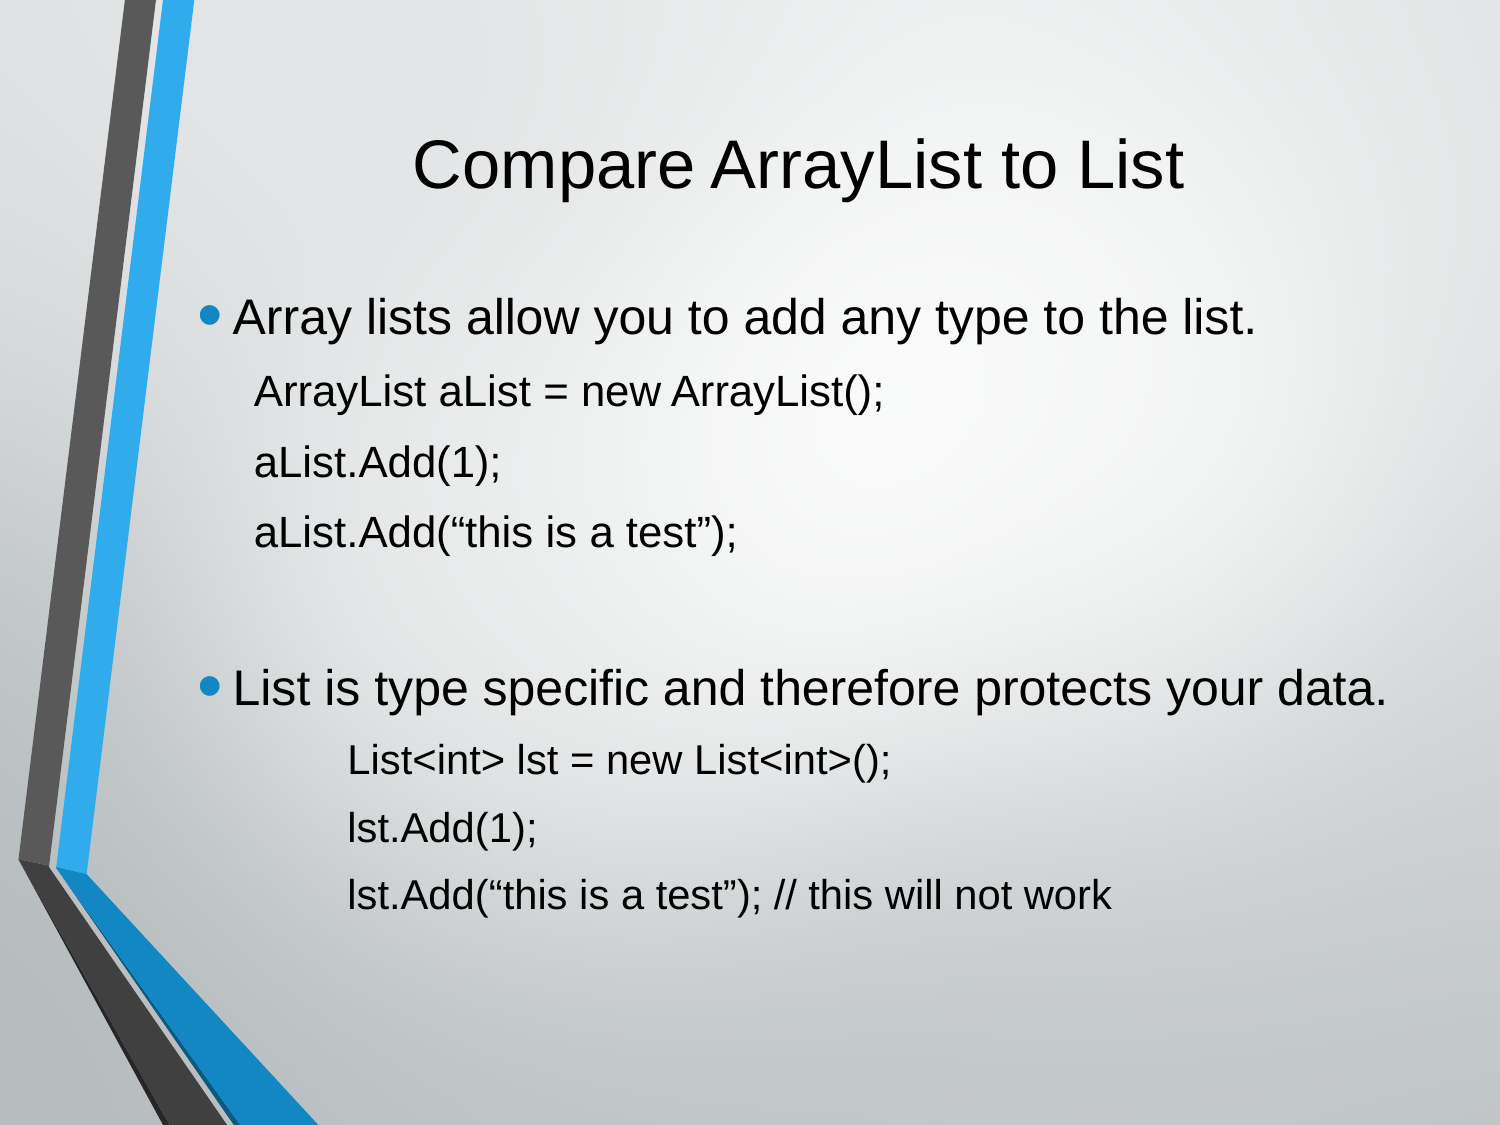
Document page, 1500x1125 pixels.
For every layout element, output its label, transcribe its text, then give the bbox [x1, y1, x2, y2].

list Array lists allow you to add any type to the list. ArrayList aList = new ArrayList(); aList.Add(1); aList.Add(“this is a test”); List is type specific and therefore protects your data. List<int> lst = new List<int>(); lst.Add(1); lst.Add(“this is a test”); // this will not work [182, 252, 1416, 950]
title Compare ArrayList to List [182, 77, 1416, 246]
